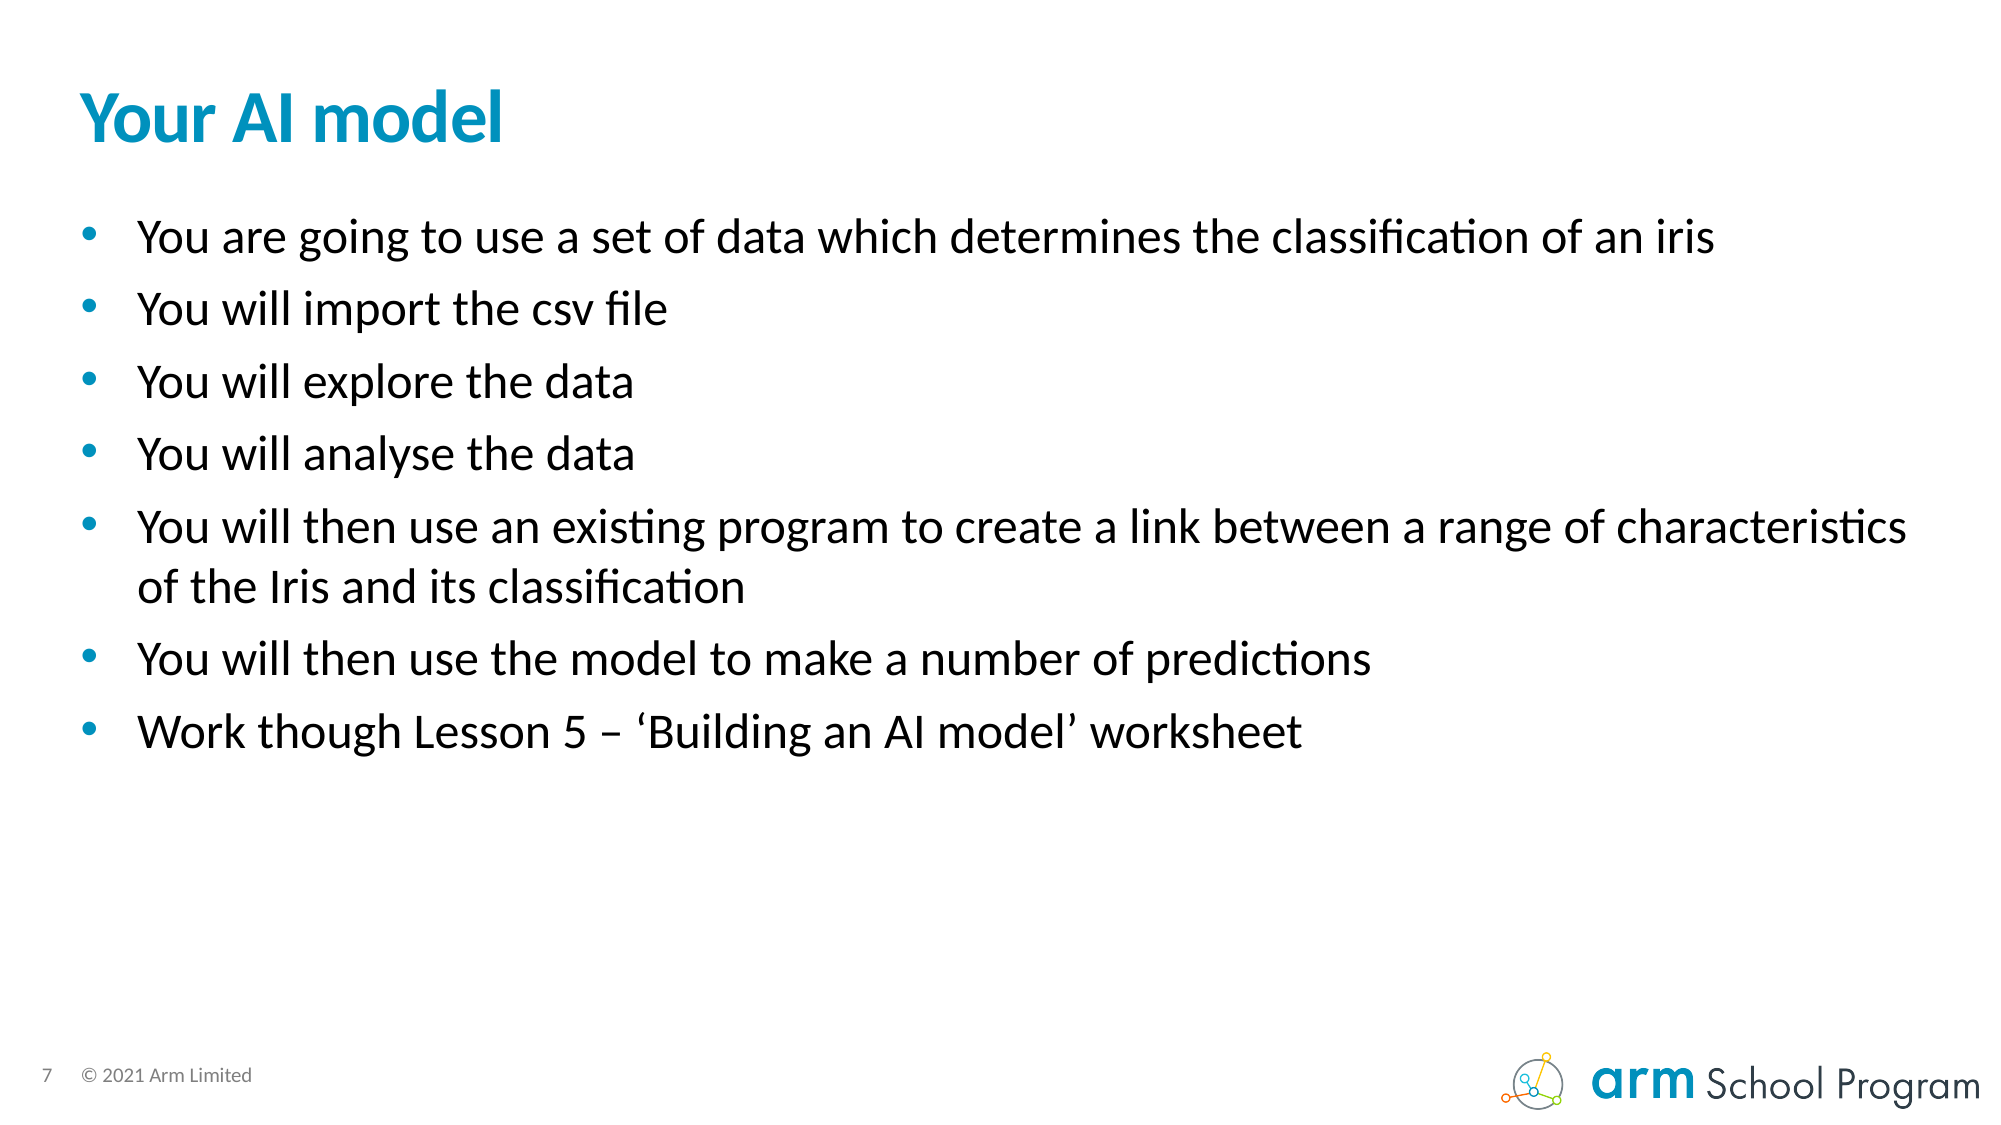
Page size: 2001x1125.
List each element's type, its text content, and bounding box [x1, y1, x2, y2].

list You are going to use a set of data which determines the classification of an iris You will import the csv file You will explore the data You will analyse the data You will then use an existing program to create a link between a range of characteristics of the Iris and its classification You will then use the model to make a number of predictions Work though Lesson 5 – ‘Building an AI model’ worksheet [80, 203, 1915, 957]
picture [1501, 1052, 1979, 1110]
title Your AI model [80, 48, 1915, 158]
